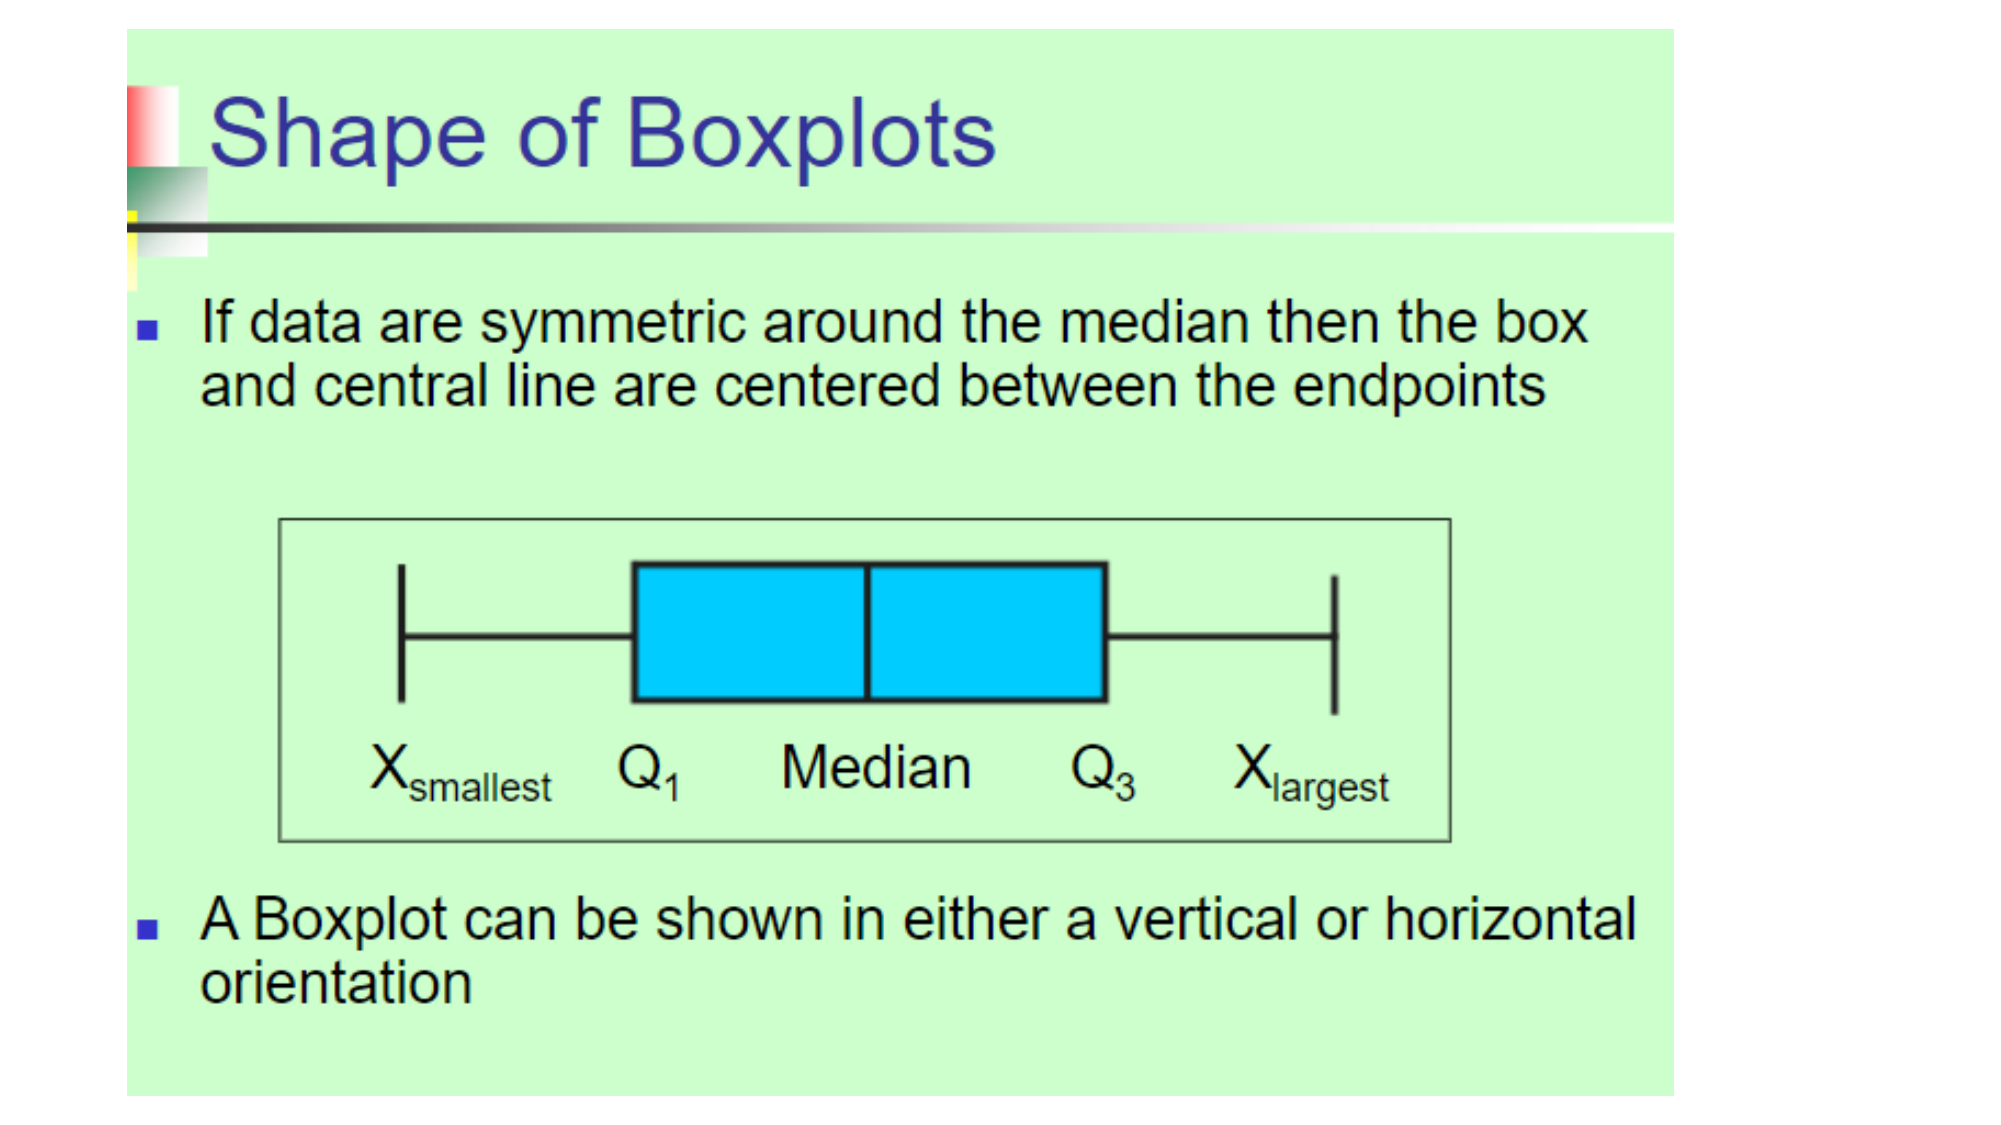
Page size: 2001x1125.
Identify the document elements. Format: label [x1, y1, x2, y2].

picture [127, 29, 1674, 1096]
